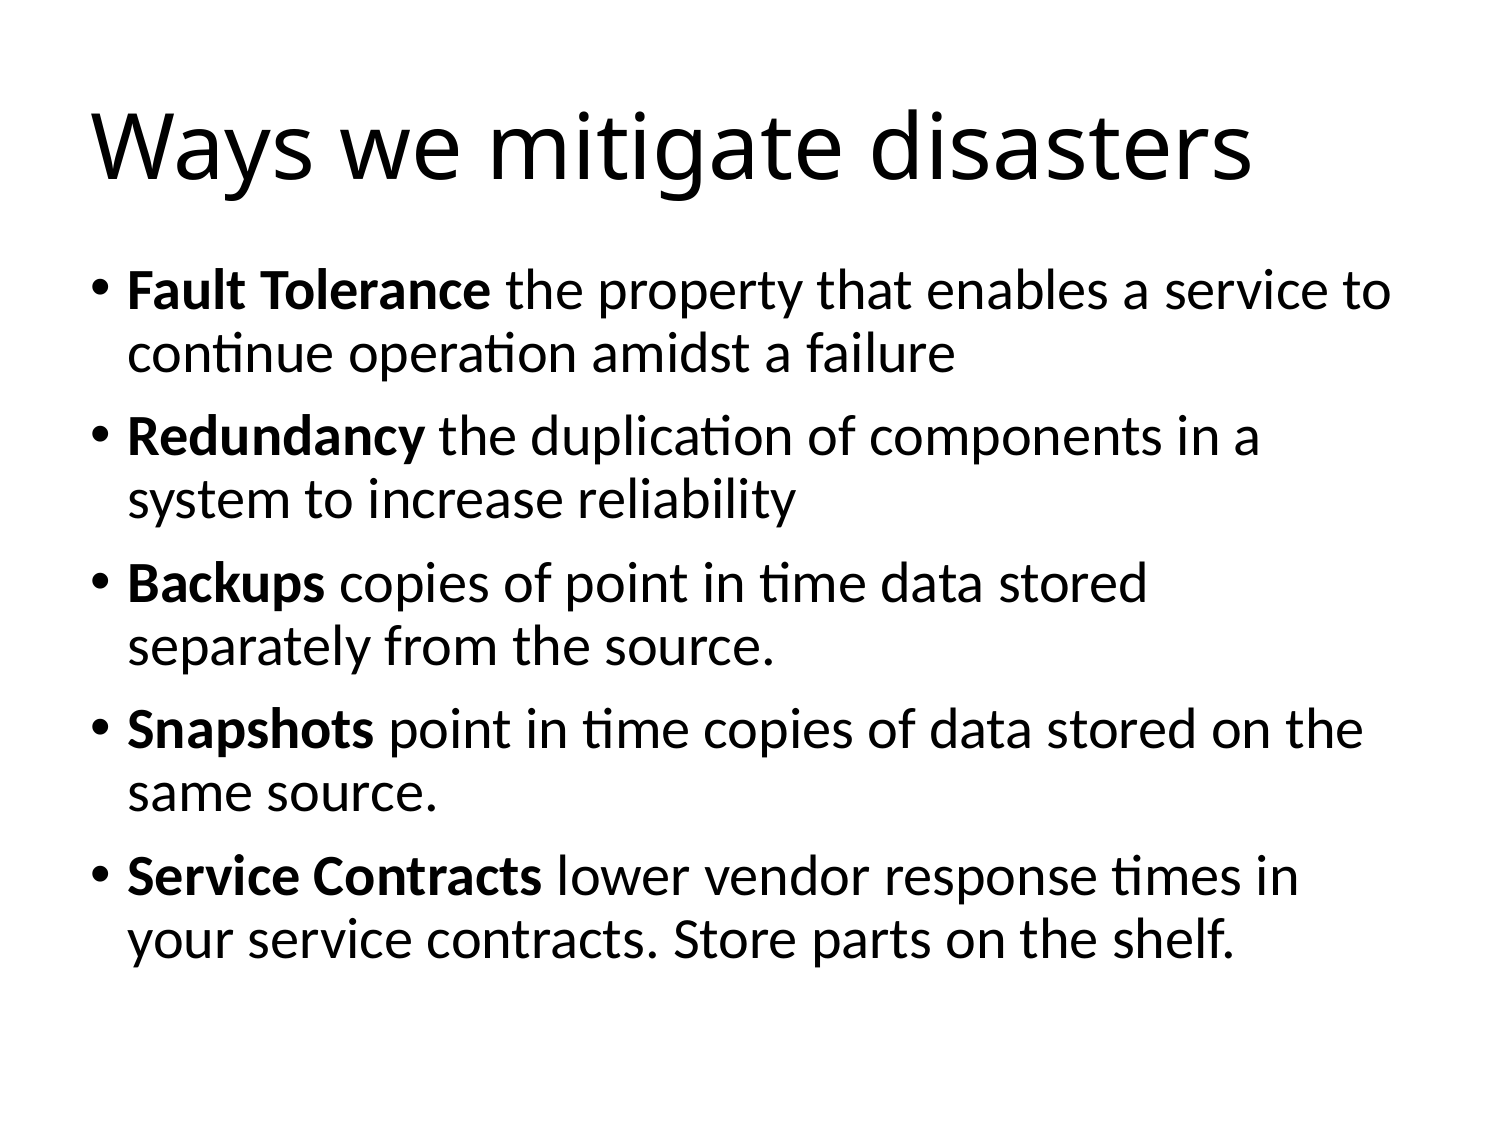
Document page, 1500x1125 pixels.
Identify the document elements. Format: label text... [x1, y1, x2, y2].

list Fault Tolerance the property that enables a service to continue operation amidst a failure Redundancy the duplication of components in a system to increase reliability Backups copies of point in time data stored separately from the source. Snapshots point in time copies of data stored on the same source. Service Contracts lower vendor response times in your service contracts. Store parts on the shelf. [75, 251, 1413, 1064]
title Ways we mitigate disasters [75, 87, 1425, 213]
